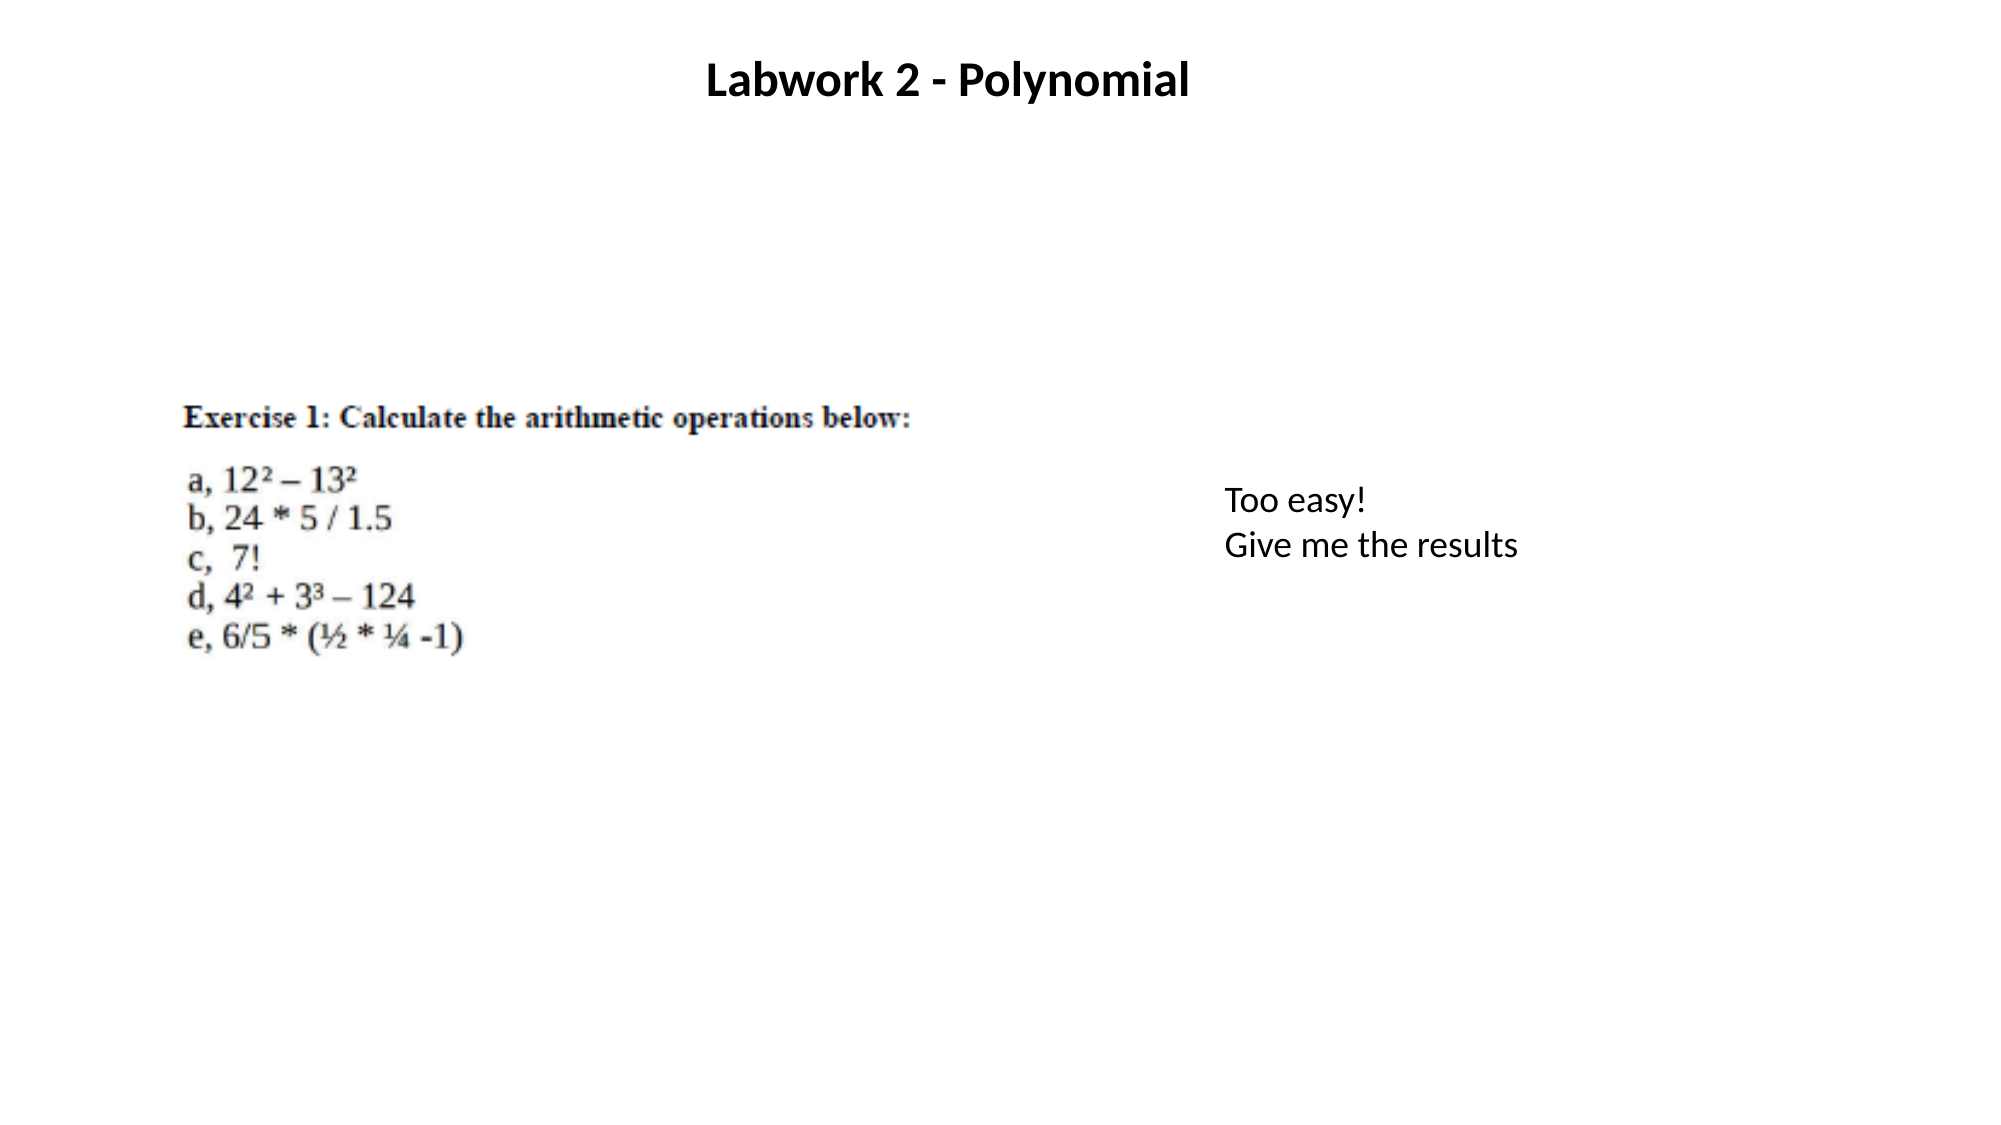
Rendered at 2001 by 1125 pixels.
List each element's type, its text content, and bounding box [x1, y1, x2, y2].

text_box Labwork 2 - Polynomial [691, 39, 1206, 114]
picture [147, 370, 1009, 671]
text_box Too easy! Give me the results [1209, 467, 1534, 573]
